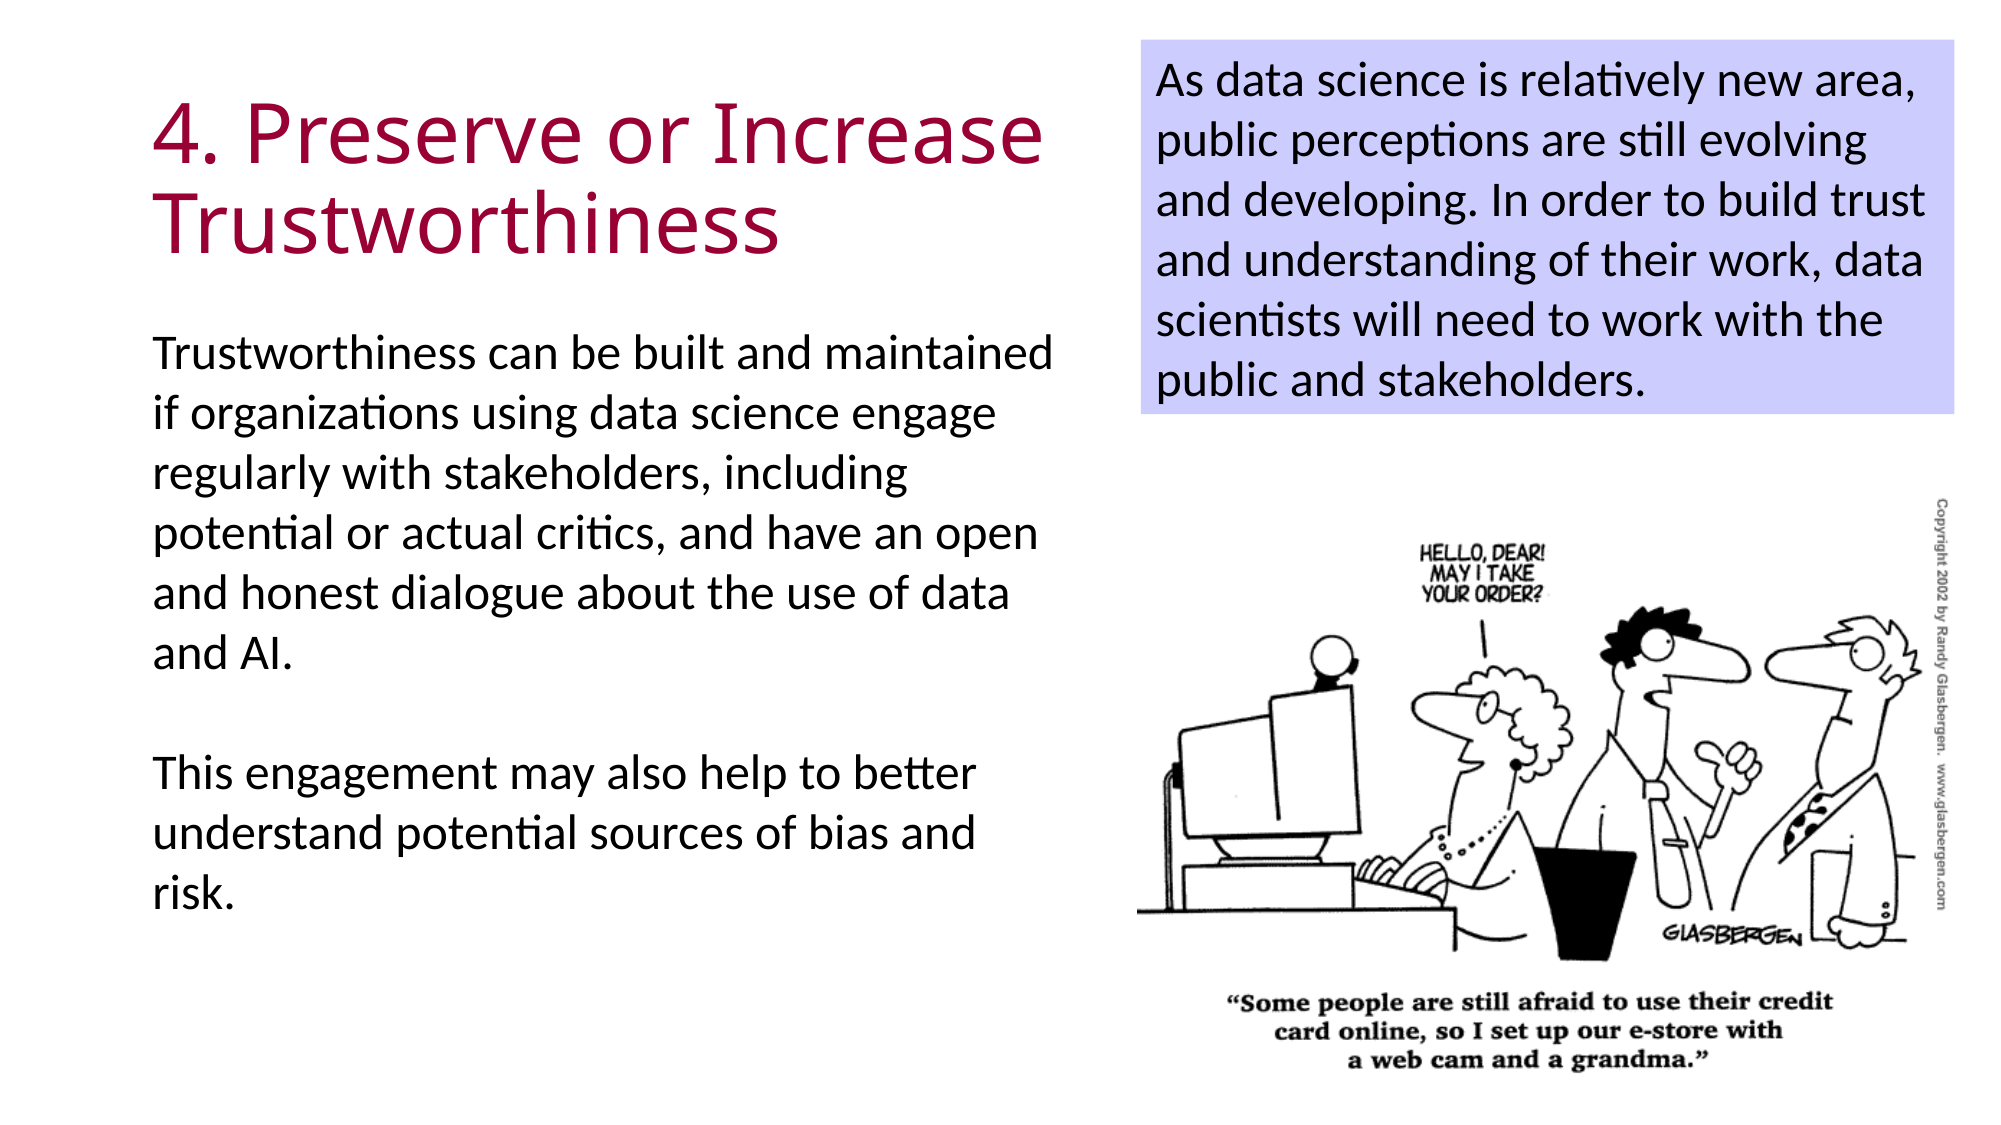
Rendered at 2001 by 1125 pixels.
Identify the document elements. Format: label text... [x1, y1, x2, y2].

title 4. Preserve or Increase Trustworthiness [137, 72, 1135, 290]
text_box As data science is relatively new area, public perceptions are still evolving and developing. In order to build trust and understanding of their work, data scientists will need to work with the public and stakeholders. [1140, 39, 1955, 415]
picture [1137, 477, 1962, 1099]
text_box Trustworthiness can be built and maintained if organizations using data science engage regularly with stakeholders, including potential or actual critics, and have an open and honest dialogue about the use of data and AI. This engagement may also help to better understand potential sources of bias and risk. [137, 312, 1086, 928]
